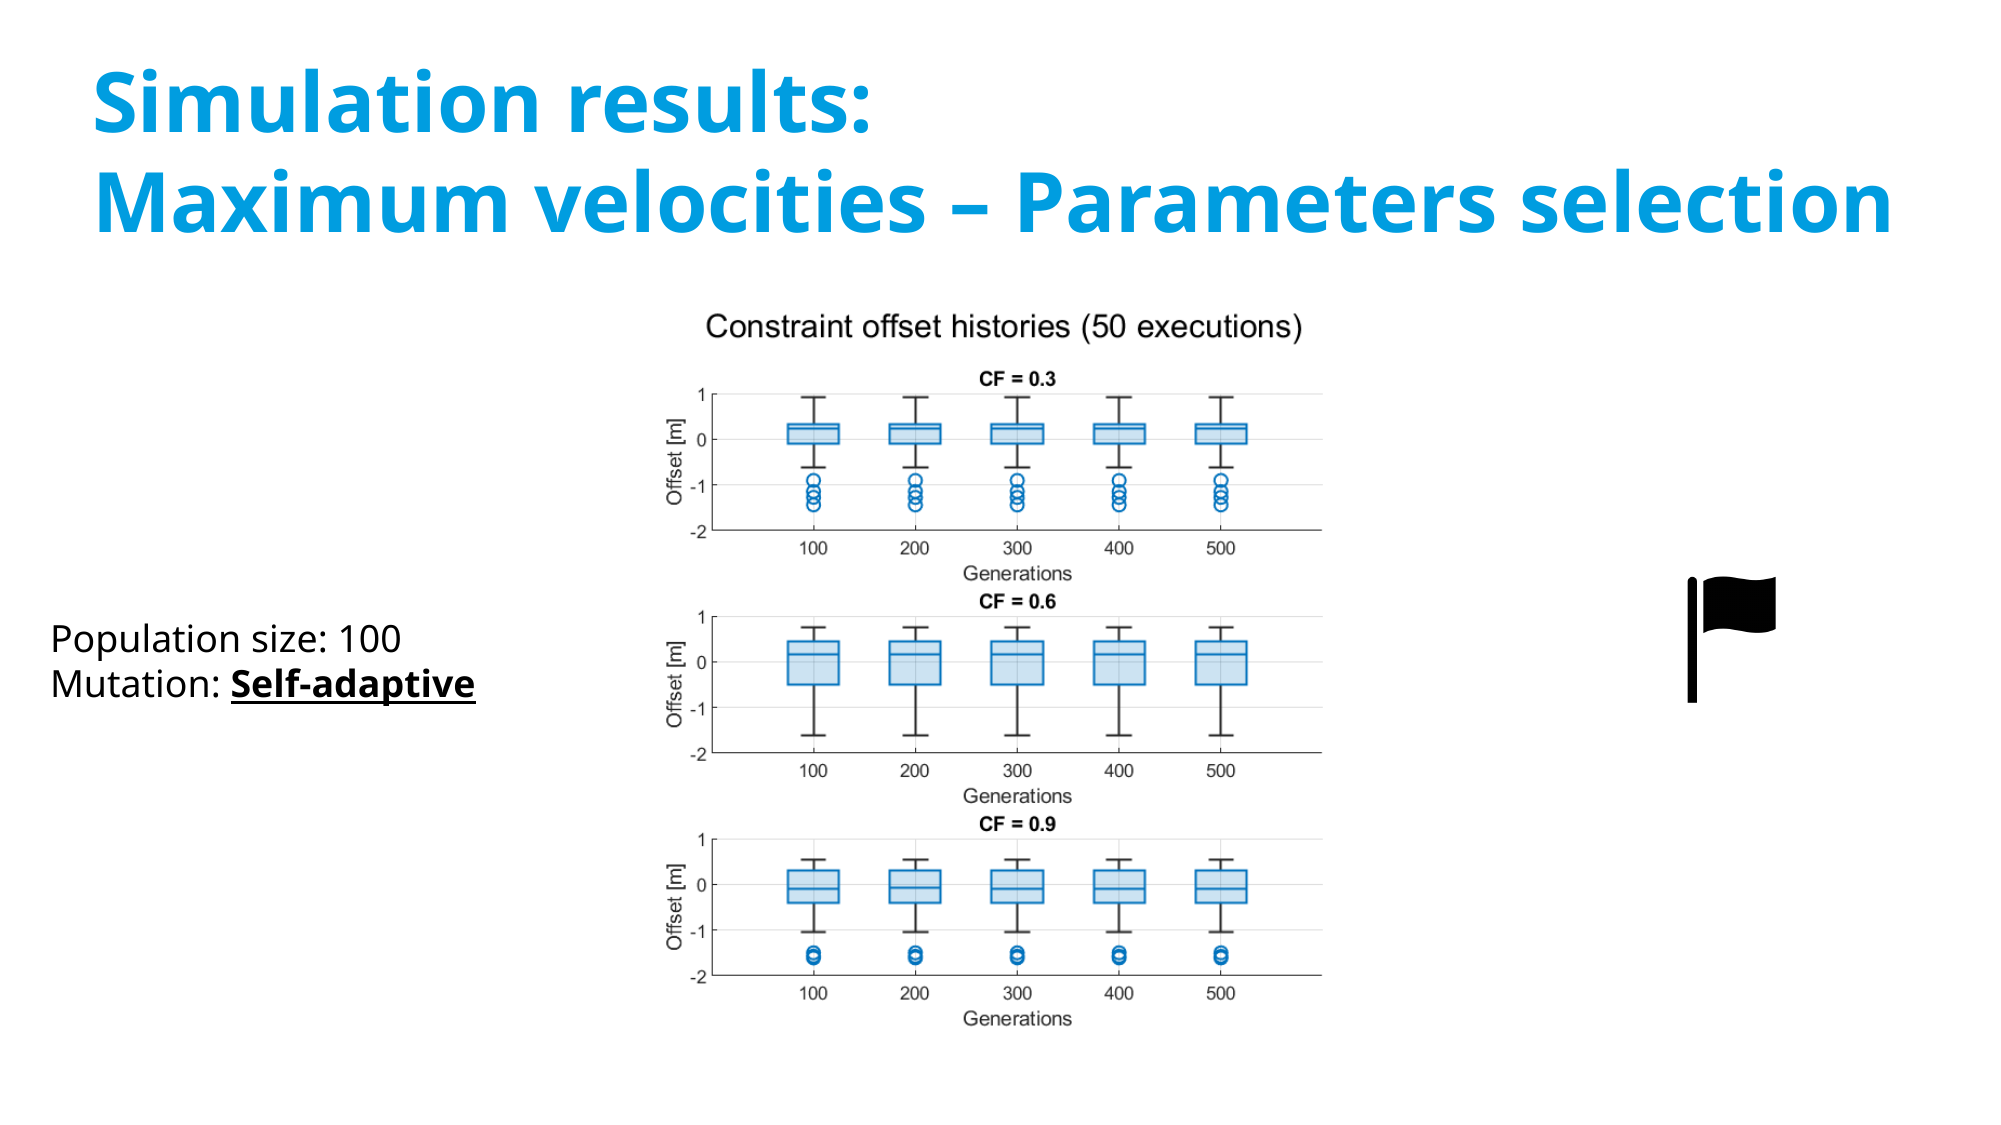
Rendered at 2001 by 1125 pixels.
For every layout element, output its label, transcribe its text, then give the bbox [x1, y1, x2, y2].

text_box Simulation results: Maximum velocities – Parameters selection [77, 79, 1963, 220]
text_box Population size: 100 Mutation: Self-adaptive [35, 608, 491, 713]
picture [649, 293, 1351, 1072]
picture [1655, 563, 1807, 715]
